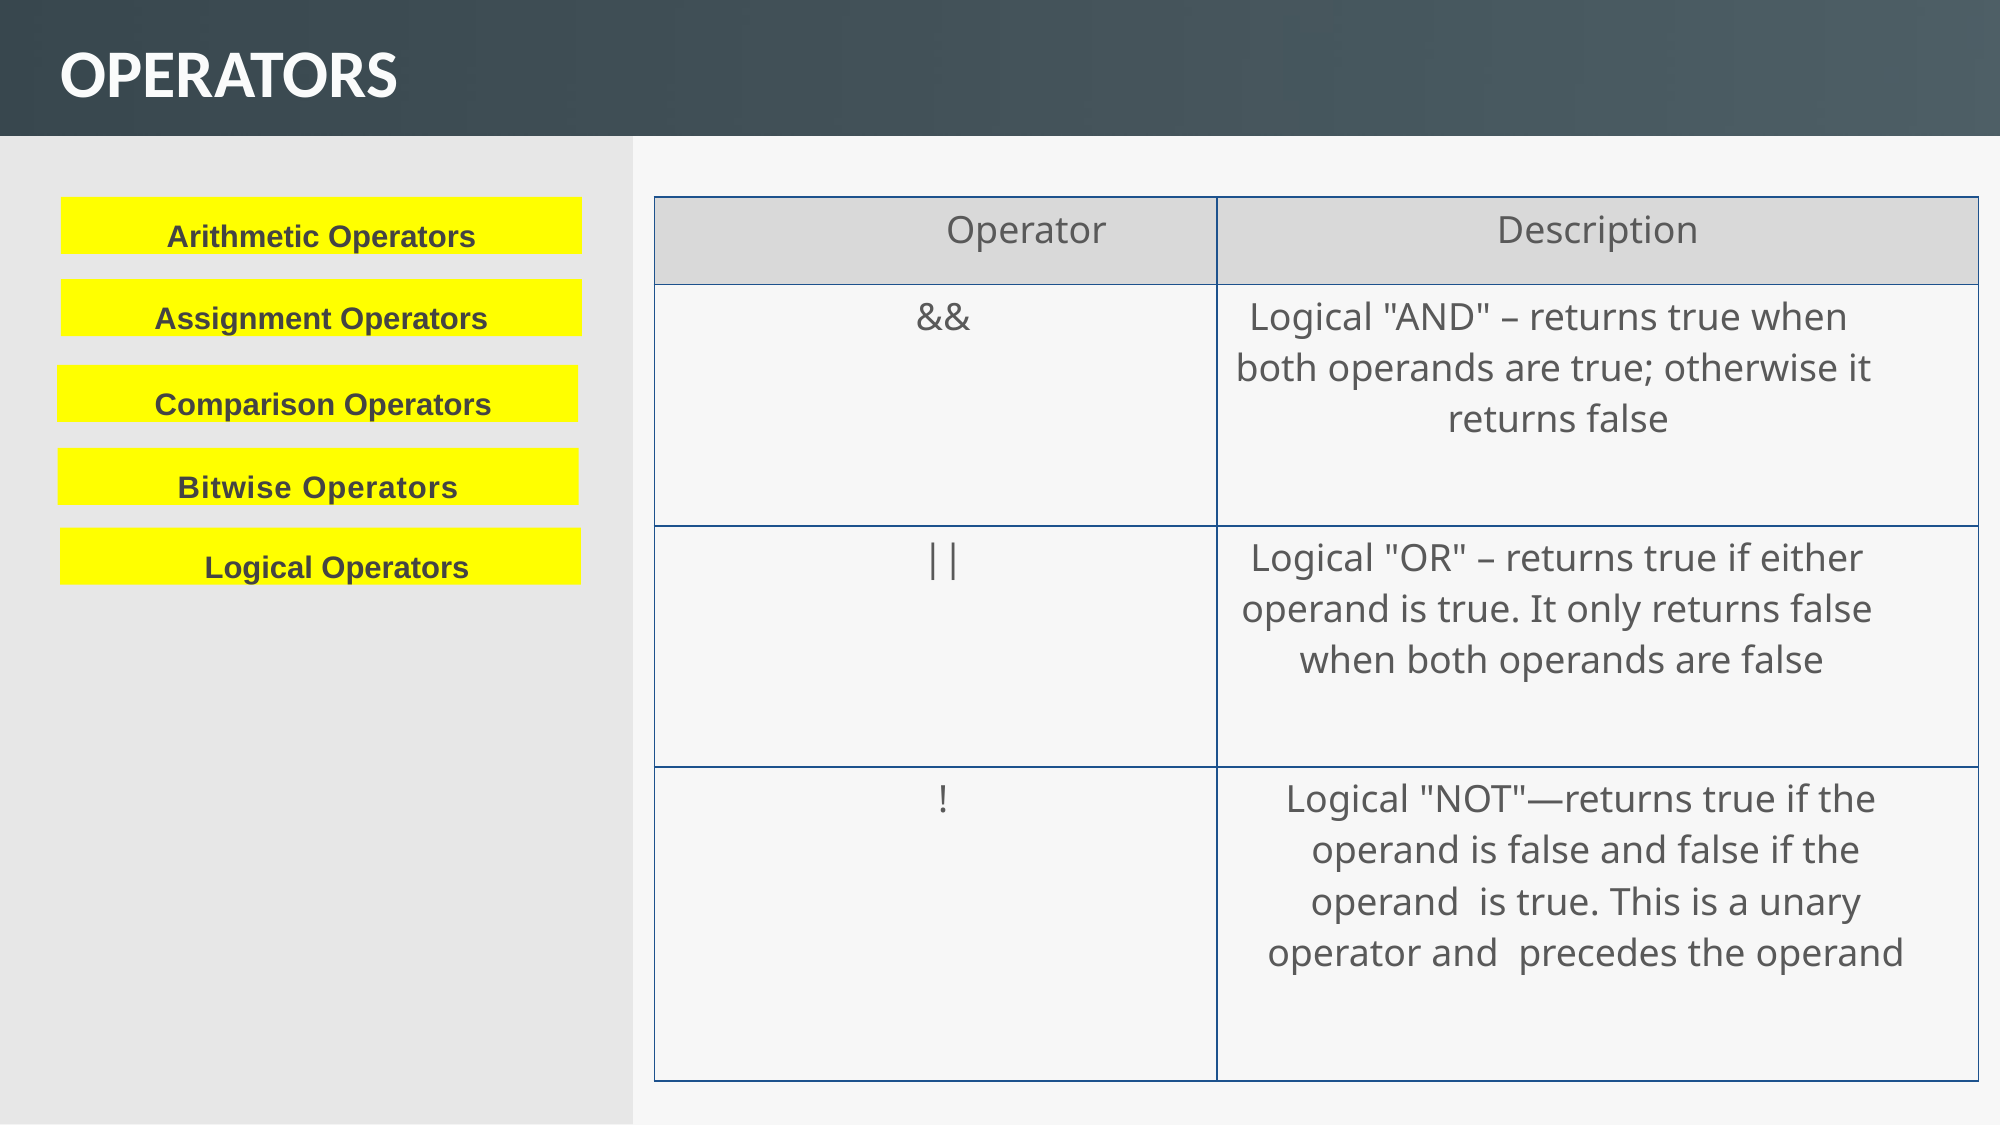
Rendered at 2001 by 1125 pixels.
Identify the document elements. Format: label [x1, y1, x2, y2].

text_box [0, 0, 2000, 1125]
